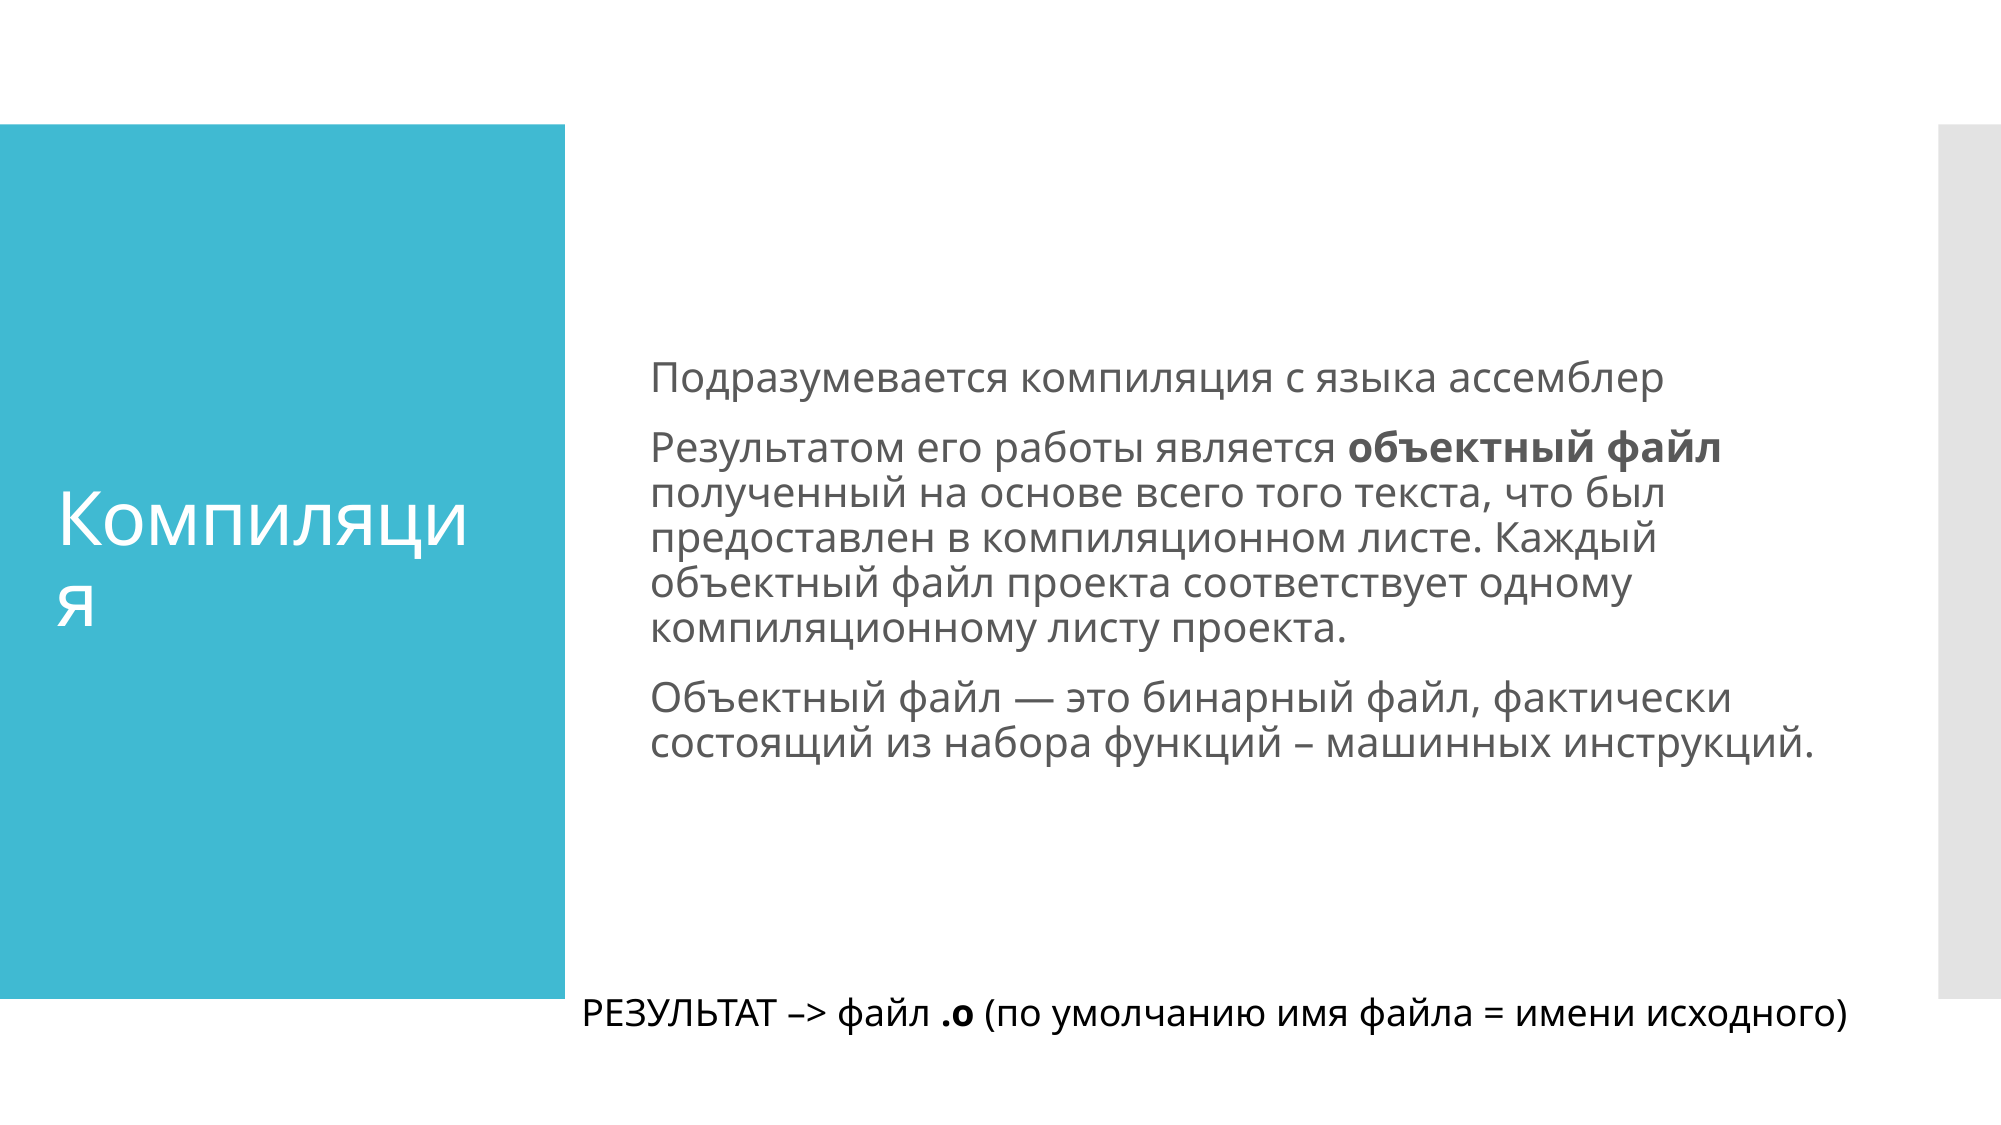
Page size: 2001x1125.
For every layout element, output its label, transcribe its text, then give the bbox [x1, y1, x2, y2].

title Компиляция [41, 184, 525, 940]
list Подразумевается компиляция с языка ассемблер Результатом его работы является объектный файл полученный на основе всего того текста, что был предоставлен в компиляционном листе. Каждый объектный файл проекта соответствует одному компиляционному листу проекта. Объектный файл — это бинарный файл, фактически состоящий из набора функций – машинных инструкций. [634, 141, 1835, 981]
text_box РЕЗУЛЬТАТ –> файл .о (по умолчанию имя файла = имени исходного) [566, 981, 1873, 1042]
